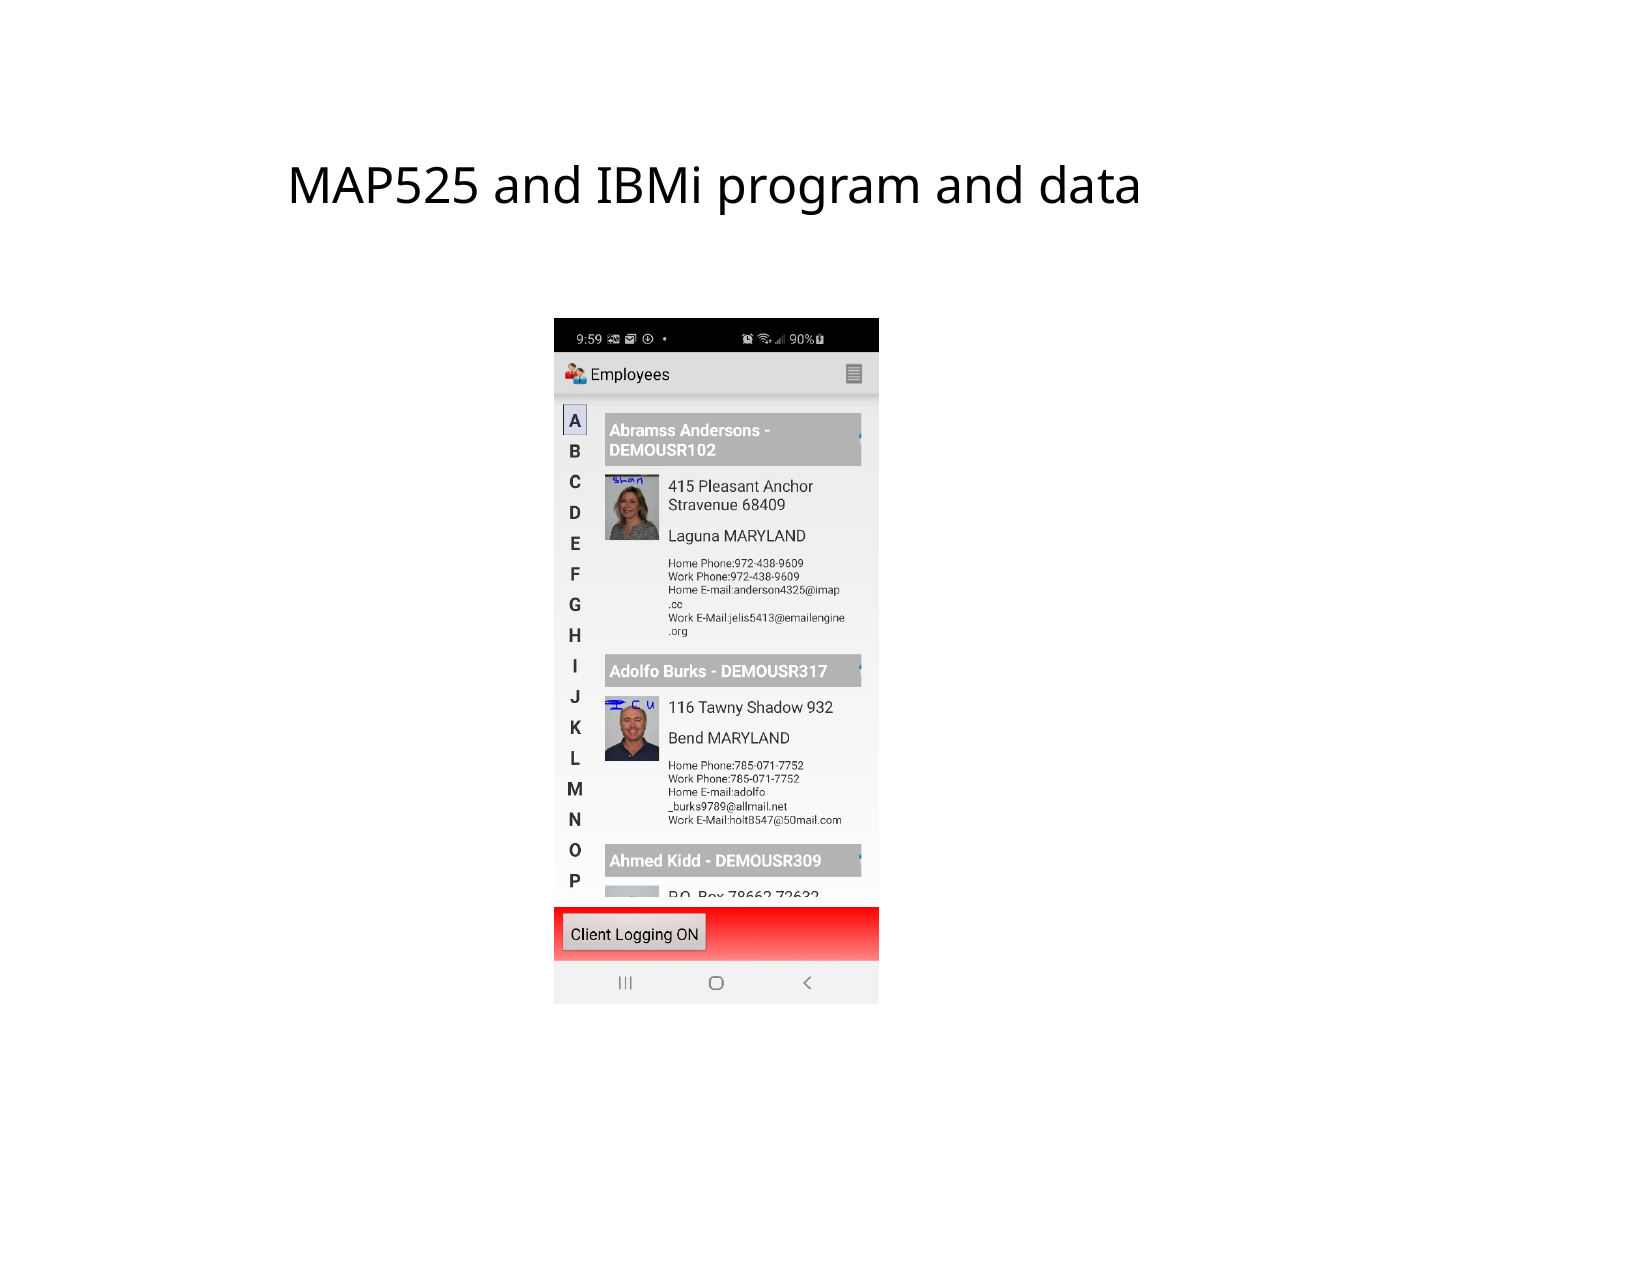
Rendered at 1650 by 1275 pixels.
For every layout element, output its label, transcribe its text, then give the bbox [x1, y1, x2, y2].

title MAP525 and IBMi program and data [70, 82, 1361, 286]
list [554, 318, 880, 1004]
